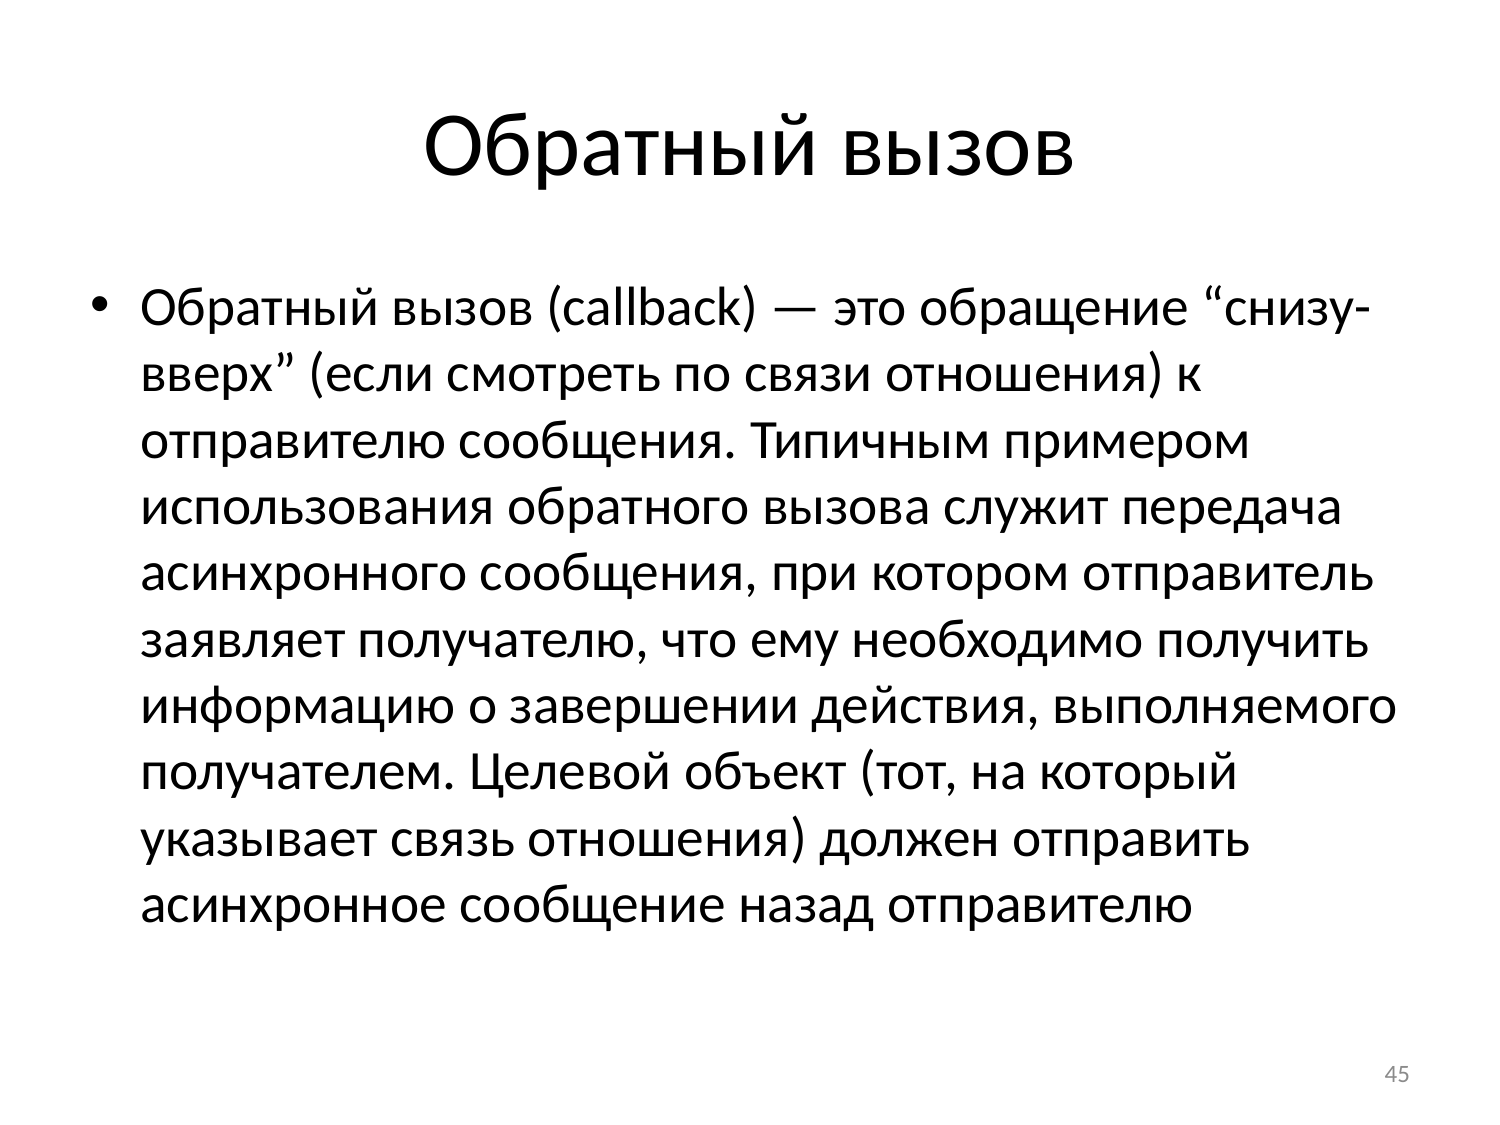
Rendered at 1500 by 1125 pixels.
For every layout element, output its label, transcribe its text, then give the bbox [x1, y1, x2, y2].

list Обратный вызов (callback) — это обращение “снизу-вверх” (если смотреть по связи отношения) к отправителю сообщения. Типичным примером использования обратного вызова служит передача асинхронного сообщения, при котором отправитель заявляет получателю, что ему необходимо получить информацию о завершении действия, выполняемого получателем. Целевой объект (тот, на который указывает связь отношения) должен отправить асинхронное сообщение назад отправителю [75, 262, 1425, 1005]
title Обратный вызов [75, 45, 1425, 233]
slide_number 45 [1074, 1042, 1425, 1103]
